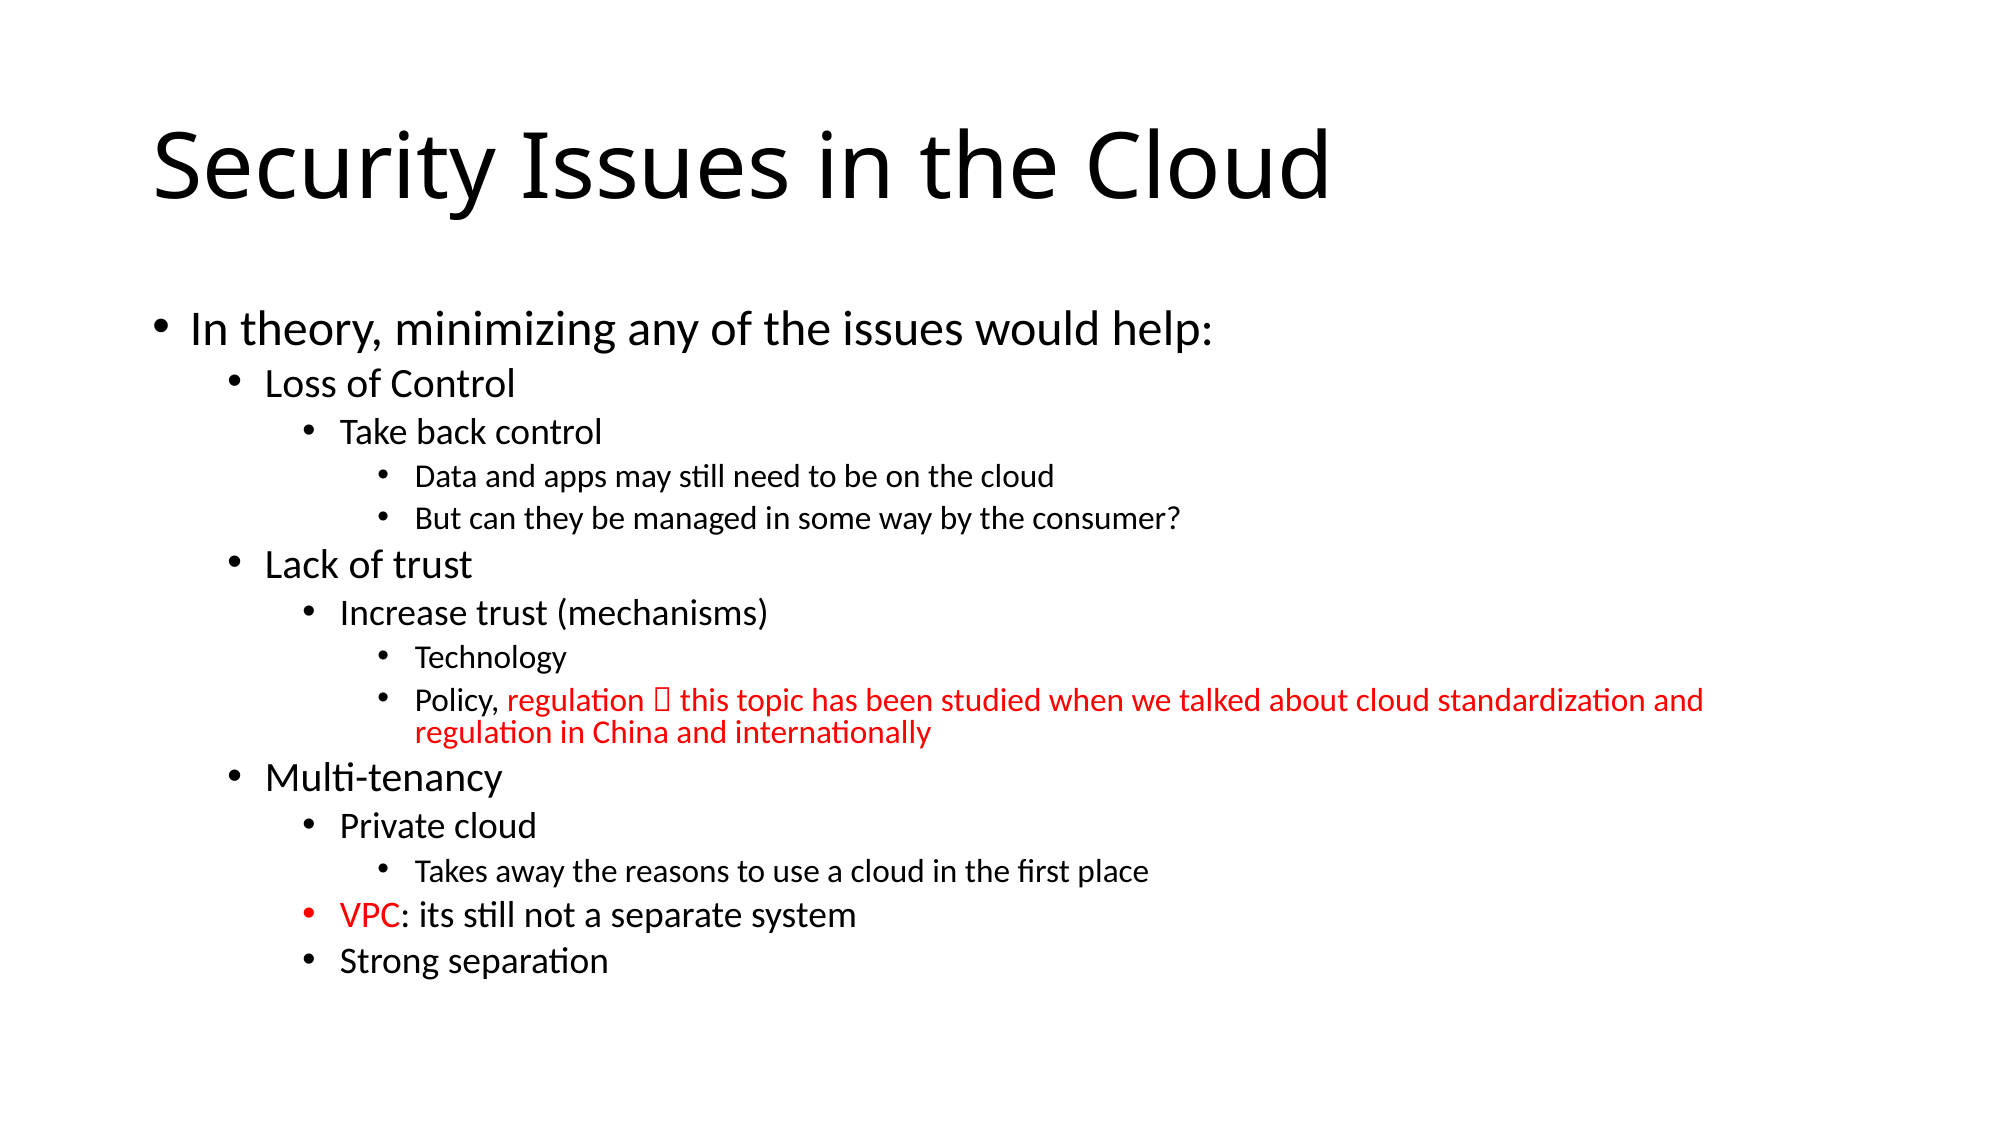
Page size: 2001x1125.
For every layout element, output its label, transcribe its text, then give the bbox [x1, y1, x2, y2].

title Security Issues in the Cloud [137, 59, 1863, 278]
list In theory, minimizing any of the issues would help: Loss of Control Take back control Data and apps may still need to be on the cloud But can they be managed in some way by the consumer? Lack of trust Increase trust (mechanisms) Technology Policy, regulation  this topic has been studied when we talked about cloud standardization and regulation in China and internationally Multi-tenancy Private cloud Takes away the reasons to use a cloud in the first place VPC: its still not a separate system Strong separation [137, 299, 1863, 1014]
